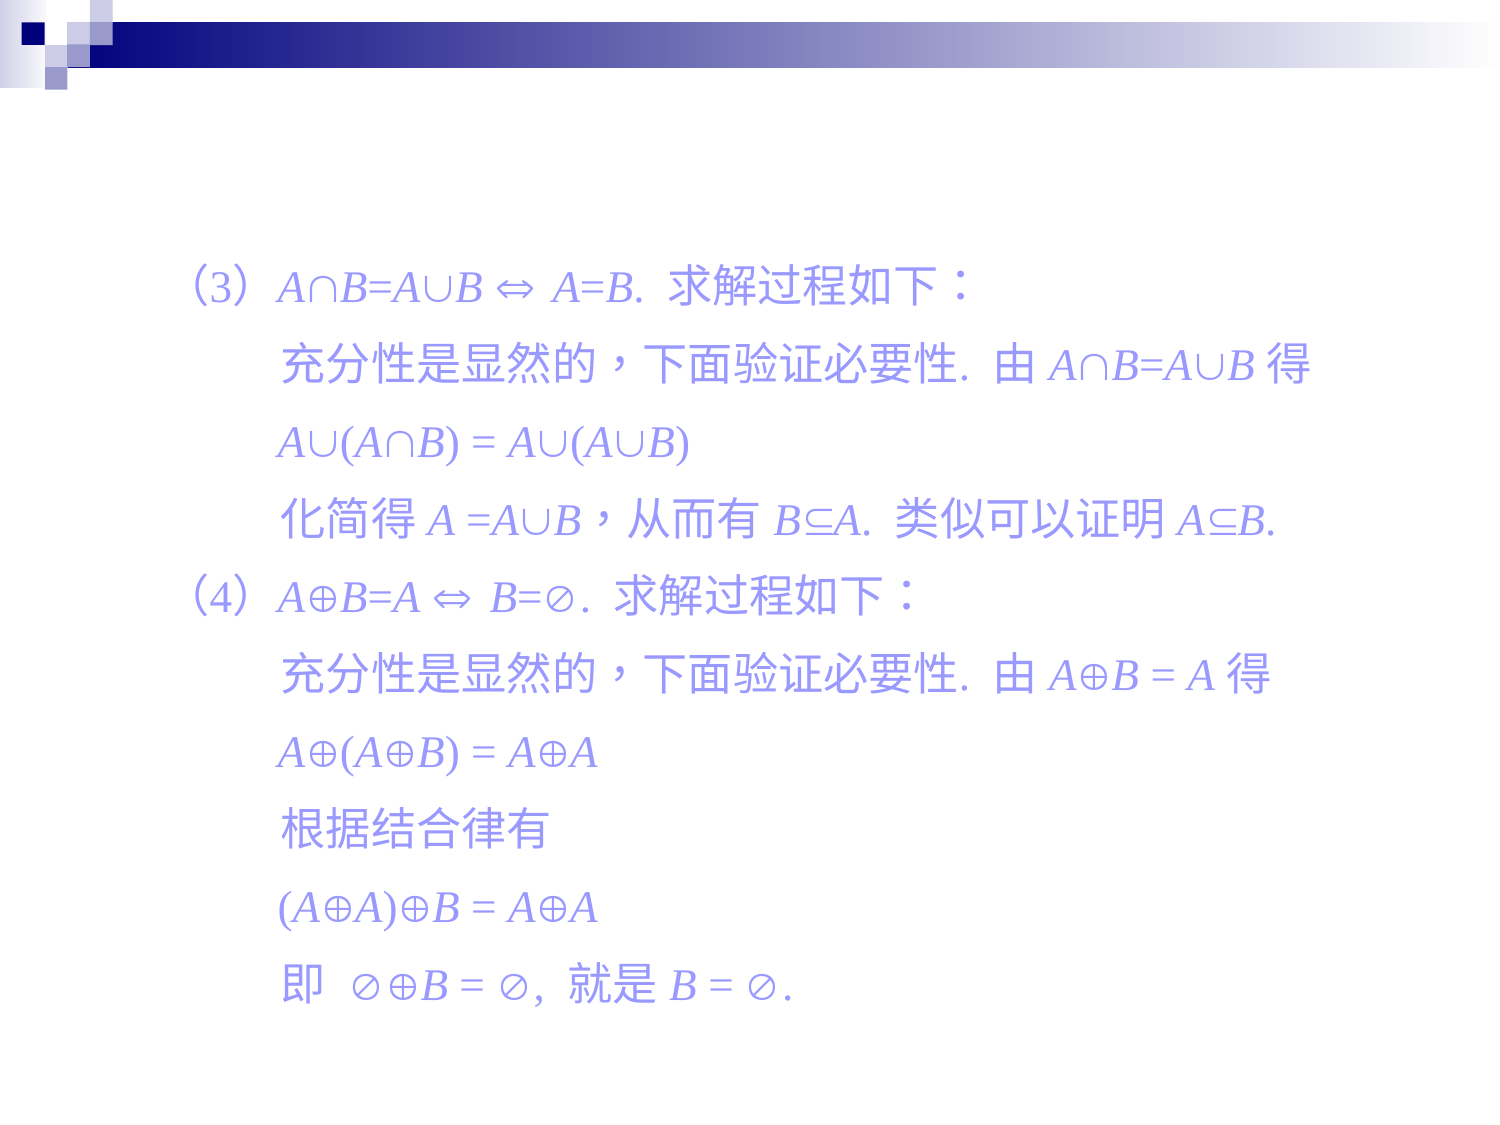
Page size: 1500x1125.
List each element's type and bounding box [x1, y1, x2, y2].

text_box [86, 240, 1500, 1125]
